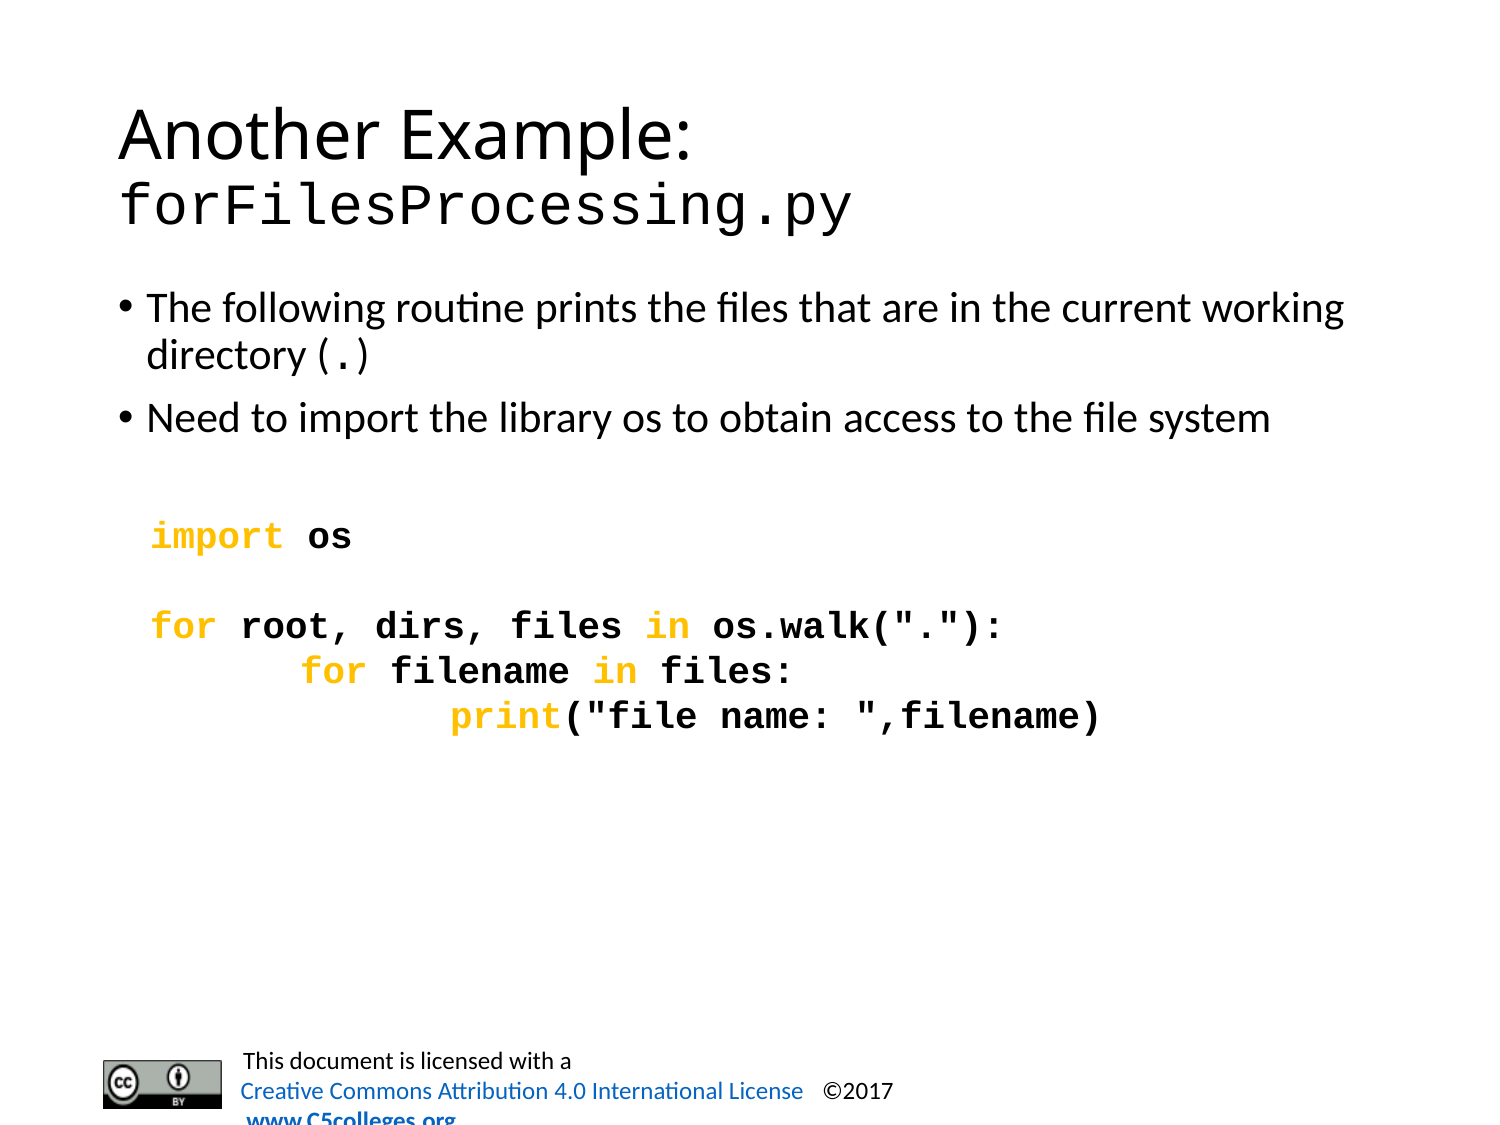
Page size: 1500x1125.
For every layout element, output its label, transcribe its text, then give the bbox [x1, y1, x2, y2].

title Another Example: forFilesProcessing.py [103, 59, 1397, 277]
text_box import os for root, dirs, files in os.walk("."): for filename in files: print("file name: ",filename) [135, 503, 1291, 743]
text_box The following routine prints the files that are in the current working directory (.) Need to import the library os to obtain access to the file system [103, 277, 1397, 992]
picture [103, 1060, 222, 1109]
